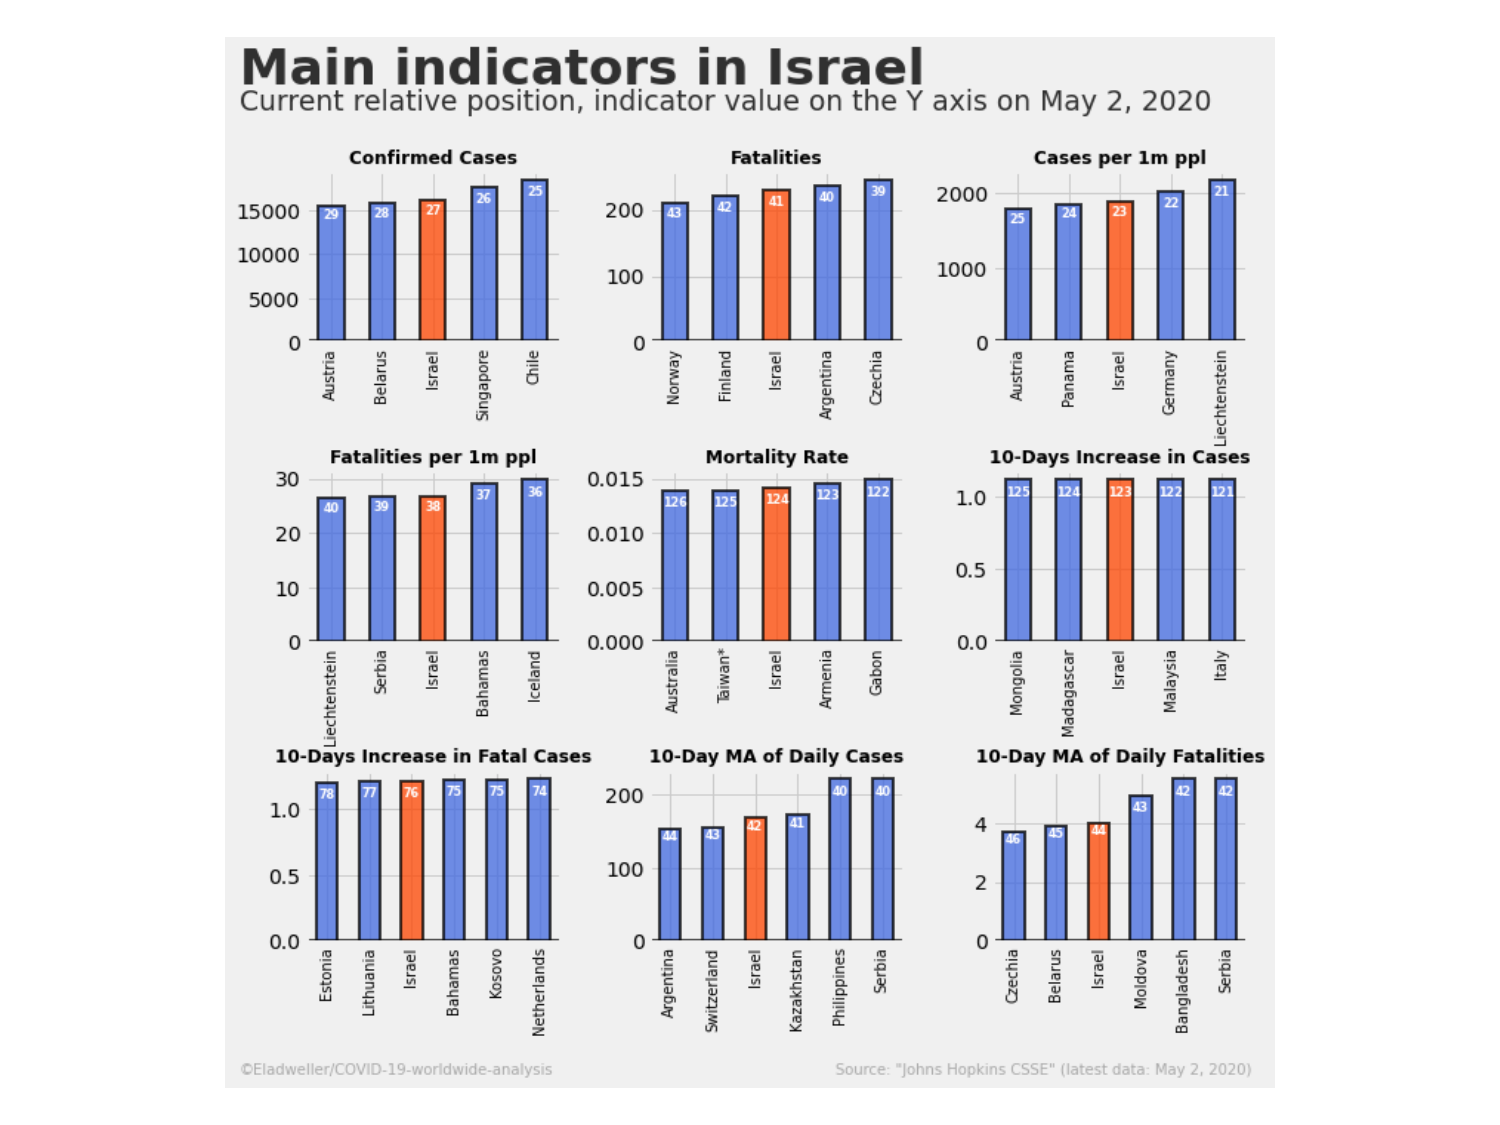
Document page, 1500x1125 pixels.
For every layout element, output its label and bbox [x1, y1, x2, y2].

picture [224, 37, 1276, 1088]
